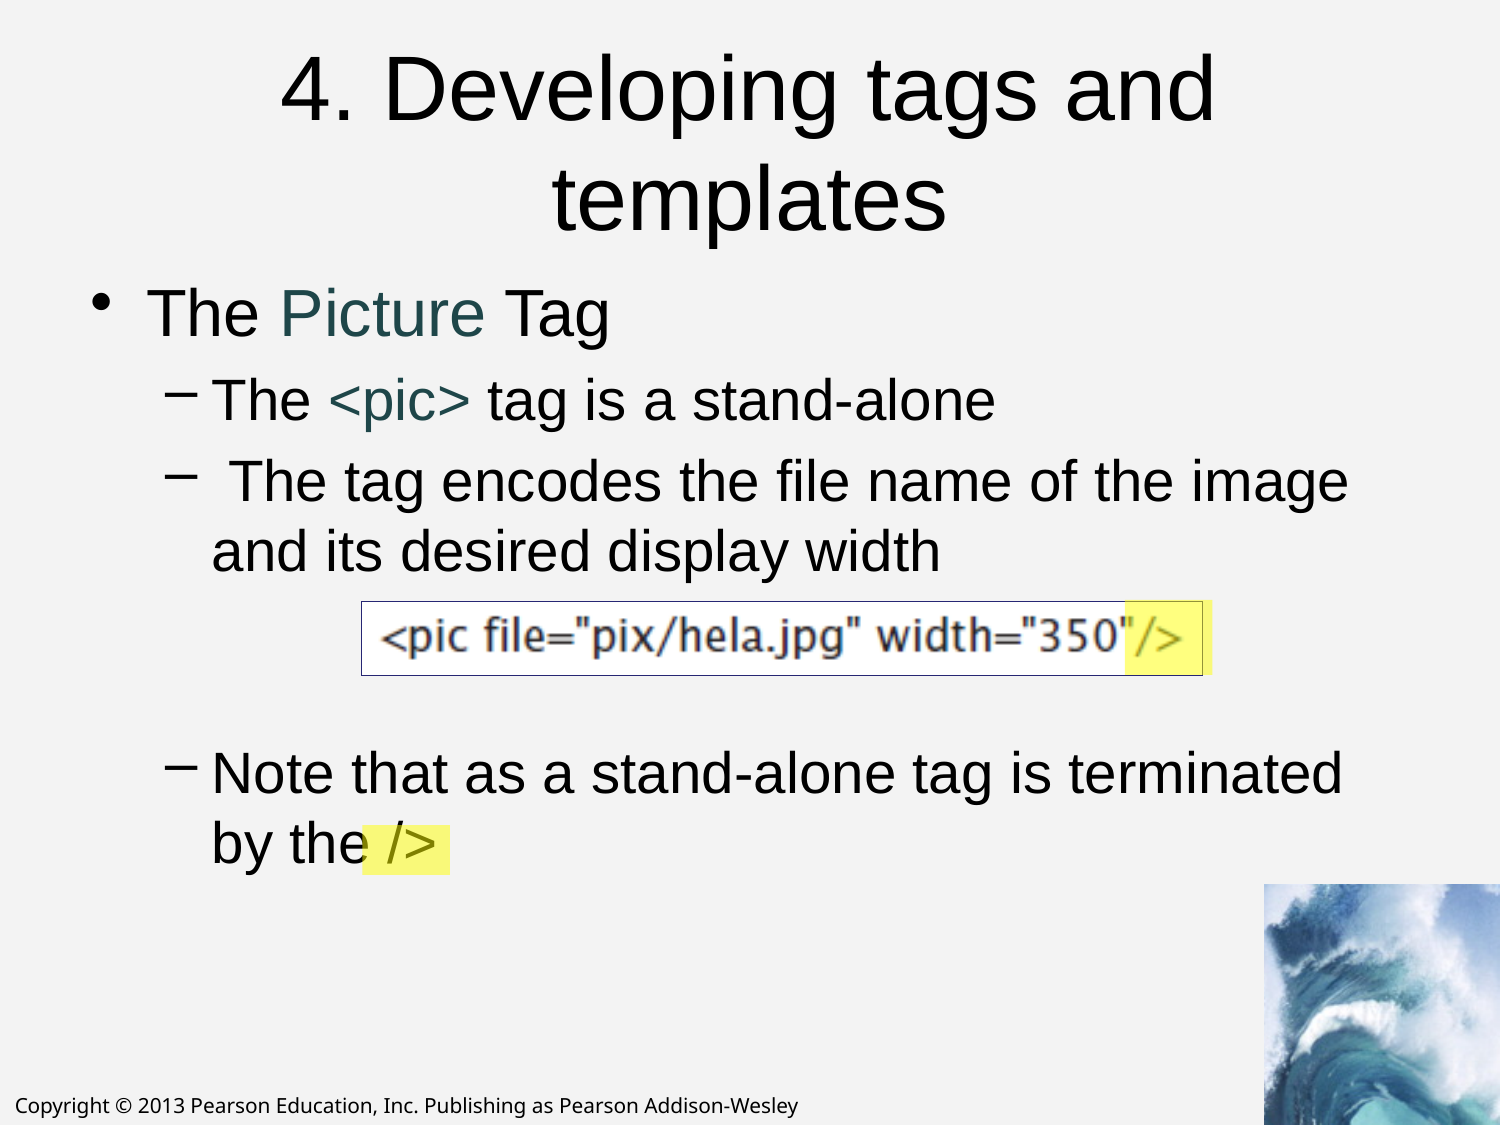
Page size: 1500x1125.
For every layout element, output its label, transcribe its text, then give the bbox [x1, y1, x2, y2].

title 4. Developing tags and templates [74, 44, 1426, 233]
list The Picture Tag The <pic> tag is a stand-alone The tag encodes the file name of the image and its desired display width Note that as a stand-alone tag is terminated by the /> [74, 262, 1426, 1006]
picture [362, 602, 1203, 676]
text_box [360, 823, 452, 877]
text_box [1123, 598, 1214, 677]
picture [1264, 884, 1500, 1125]
